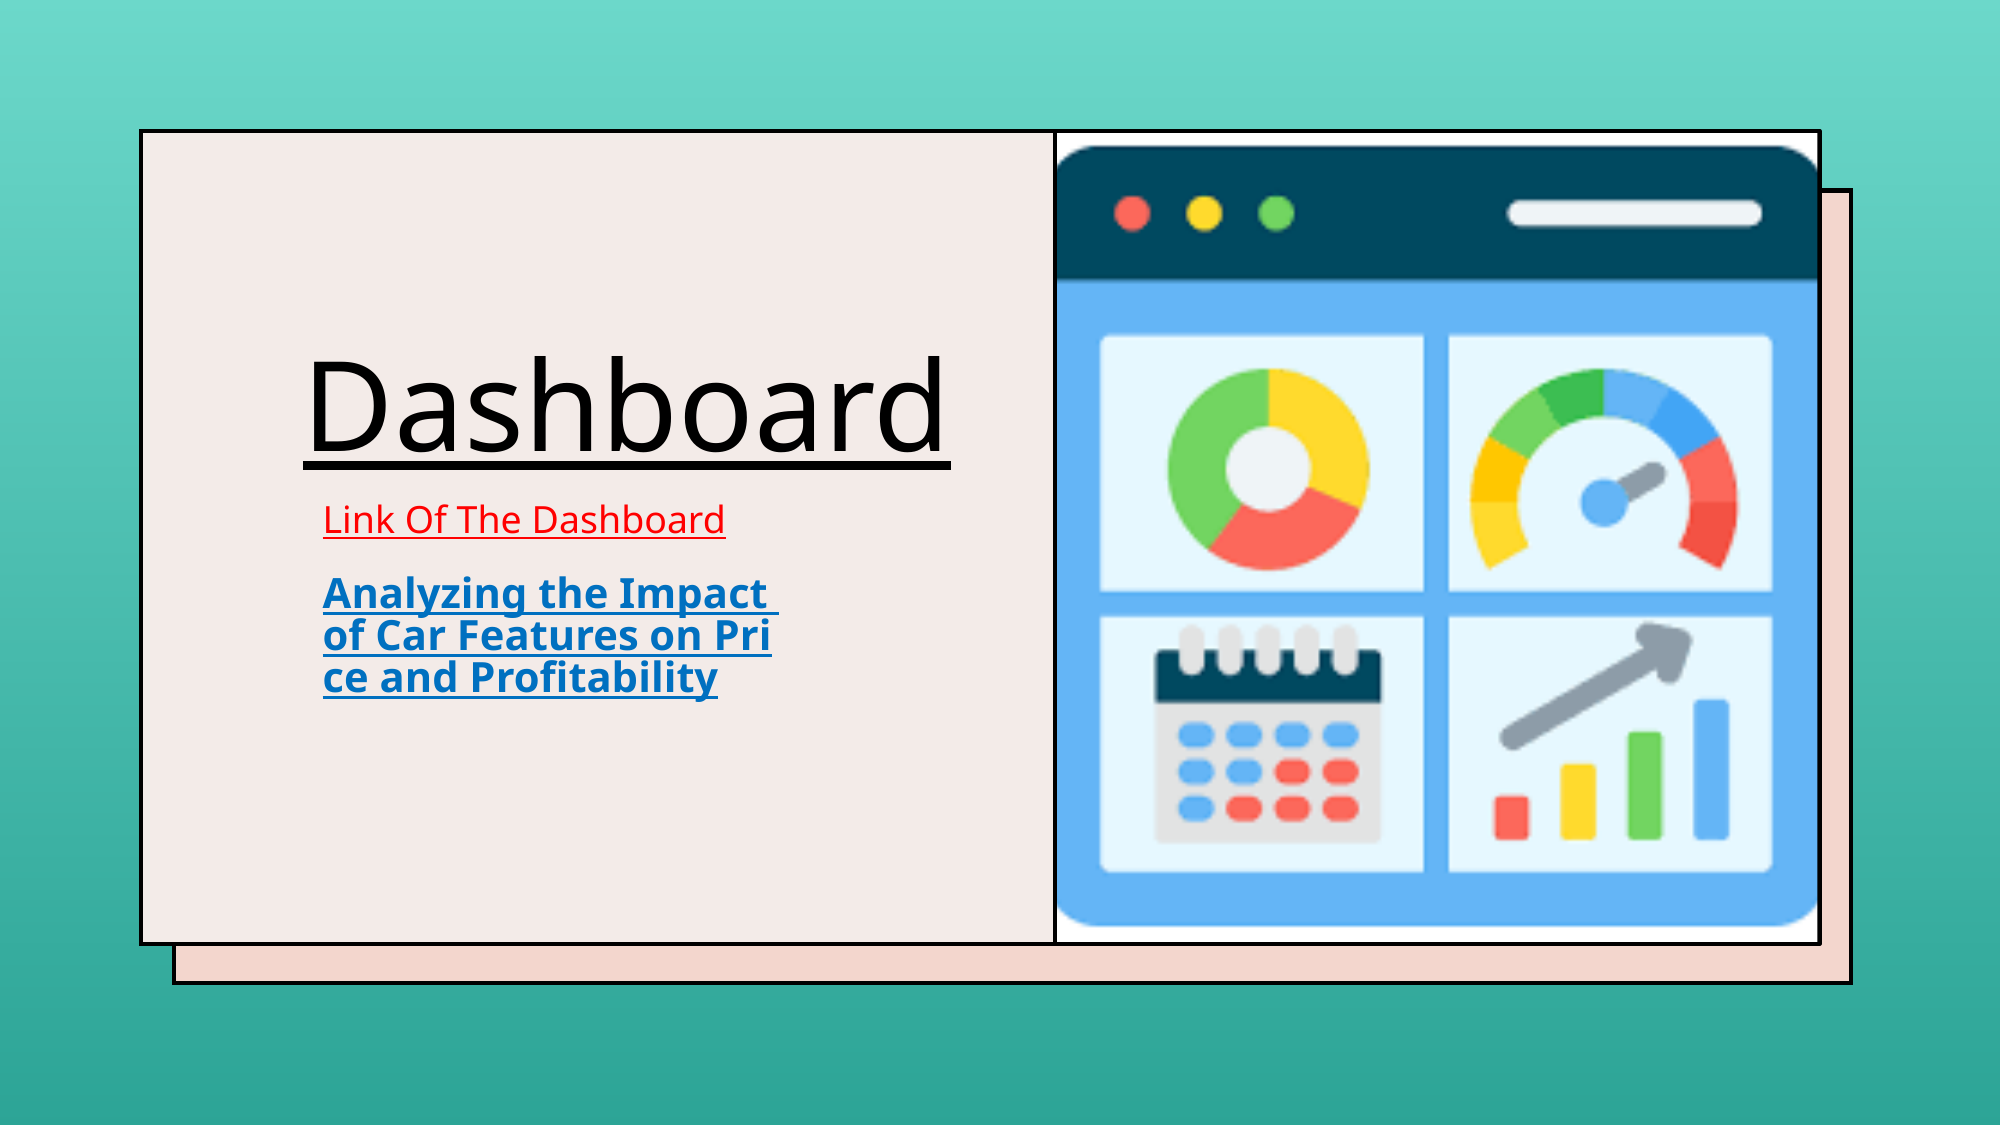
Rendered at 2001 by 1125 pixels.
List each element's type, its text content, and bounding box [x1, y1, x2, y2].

text_box Analyzing the Impact of Car Features on Price and Profitability [307, 559, 797, 730]
picture [1056, 279, 1818, 942]
picture [1258, 195, 1296, 233]
text_box Dashboard [287, 336, 1056, 486]
picture [1506, 199, 1762, 229]
picture [1056, 133, 1818, 172]
picture [1185, 195, 1223, 233]
picture [1114, 196, 1151, 233]
text_box Link Of The Dashboard [307, 488, 750, 549]
